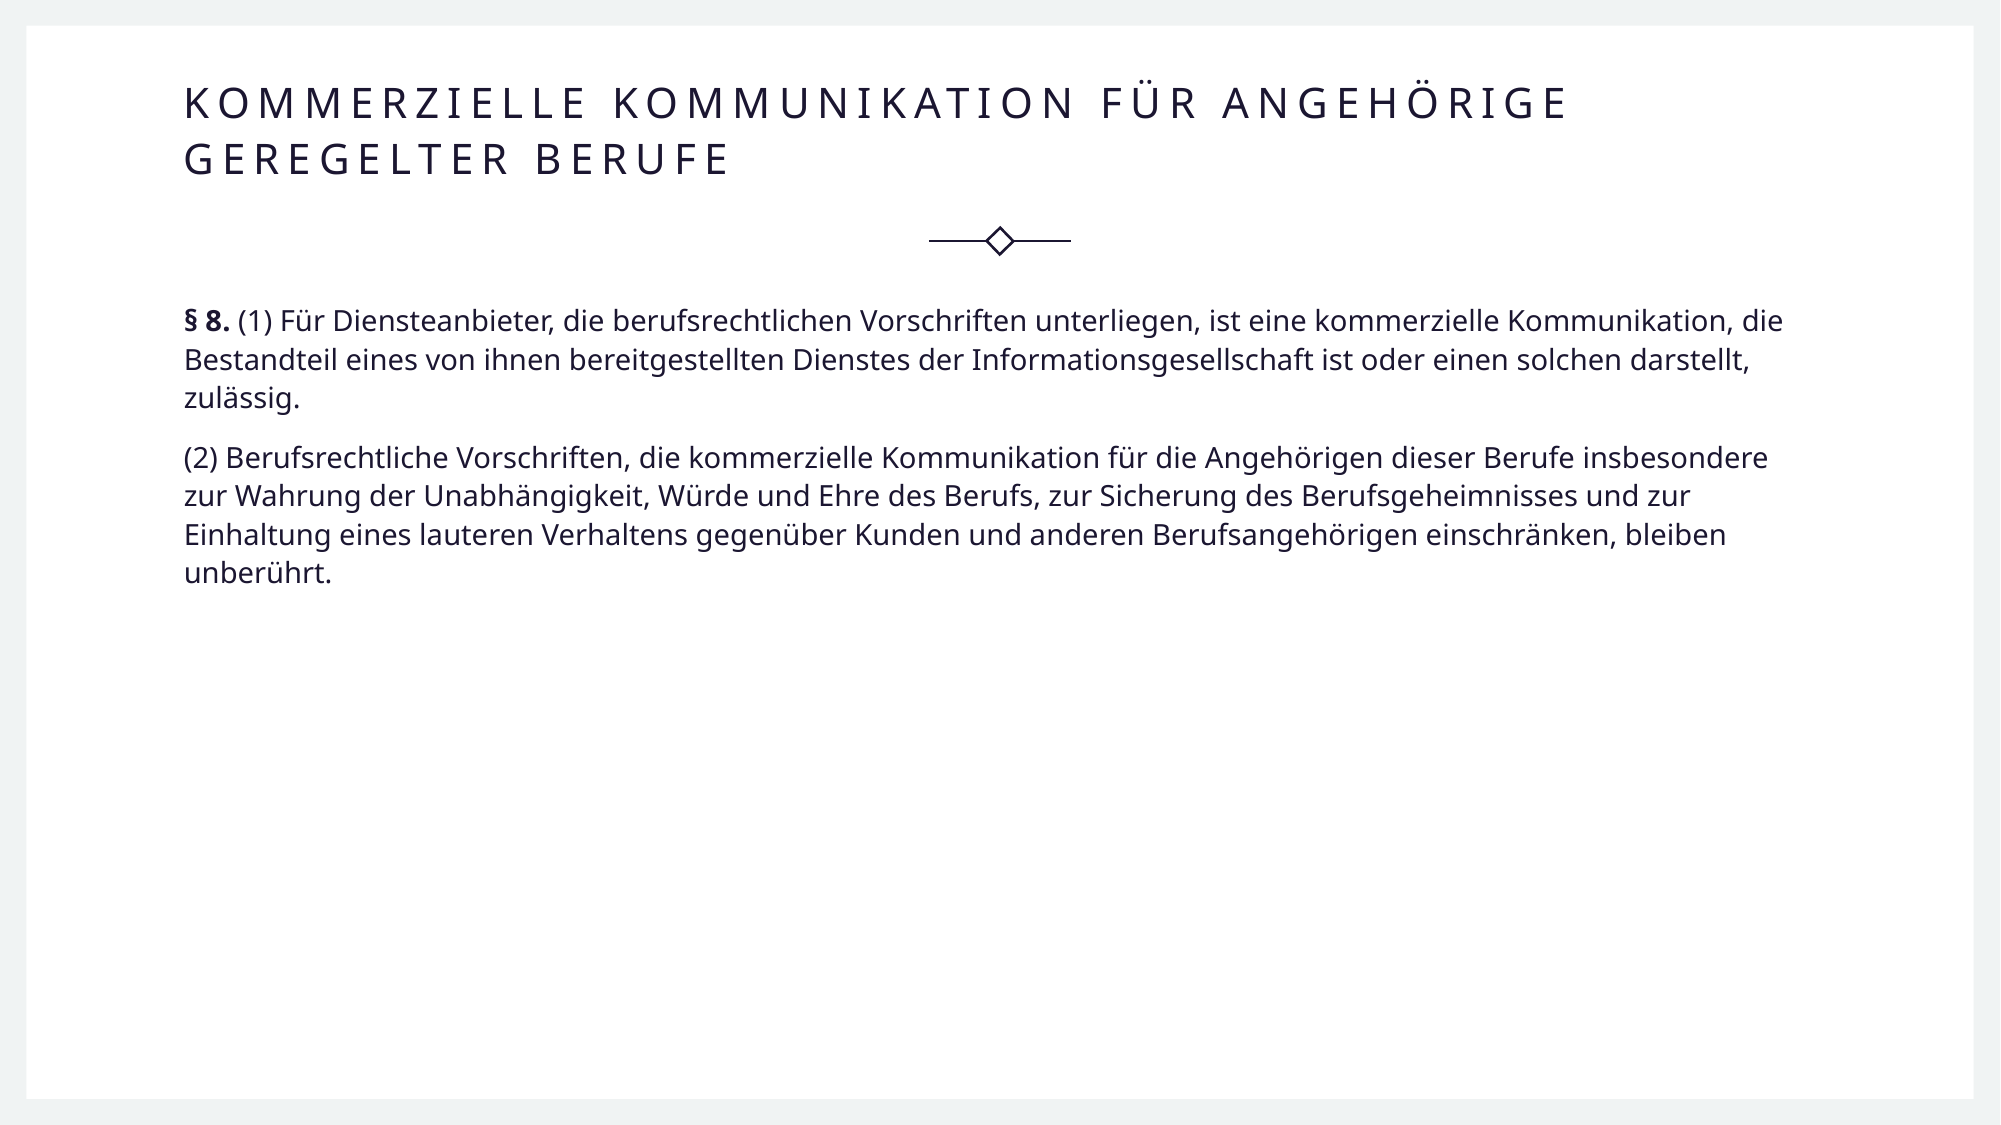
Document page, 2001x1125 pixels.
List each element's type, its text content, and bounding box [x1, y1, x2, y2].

list § 8. (1) Für Diensteanbieter, die berufsrechtlichen Vorschriften unterliegen, ist eine kommerzielle Kommunikation, die Bestandteil eines von ihnen bereitgestellten Dienstes der Informationsgesellschaft ist oder einen solchen darstellt, zulässig. (2) Berufsrechtliche Vorschriften, die kommerzielle Kommunikation für die Angehörigen dieser Berufe insbesondere zur Wahrung der Unabhängigkeit, Würde und Ehre des Berufs, zur Sicherung des Berufsgeheimnisses und zur Einhaltung eines lauteren Verhaltens gegenüber Kunden und anderen Berufsangehörigen einschränken, bleiben unberührt. [168, 291, 1832, 1006]
title Kommerzielle Kommunikation für Angehörige geregelter Berufe [168, 64, 1832, 191]
